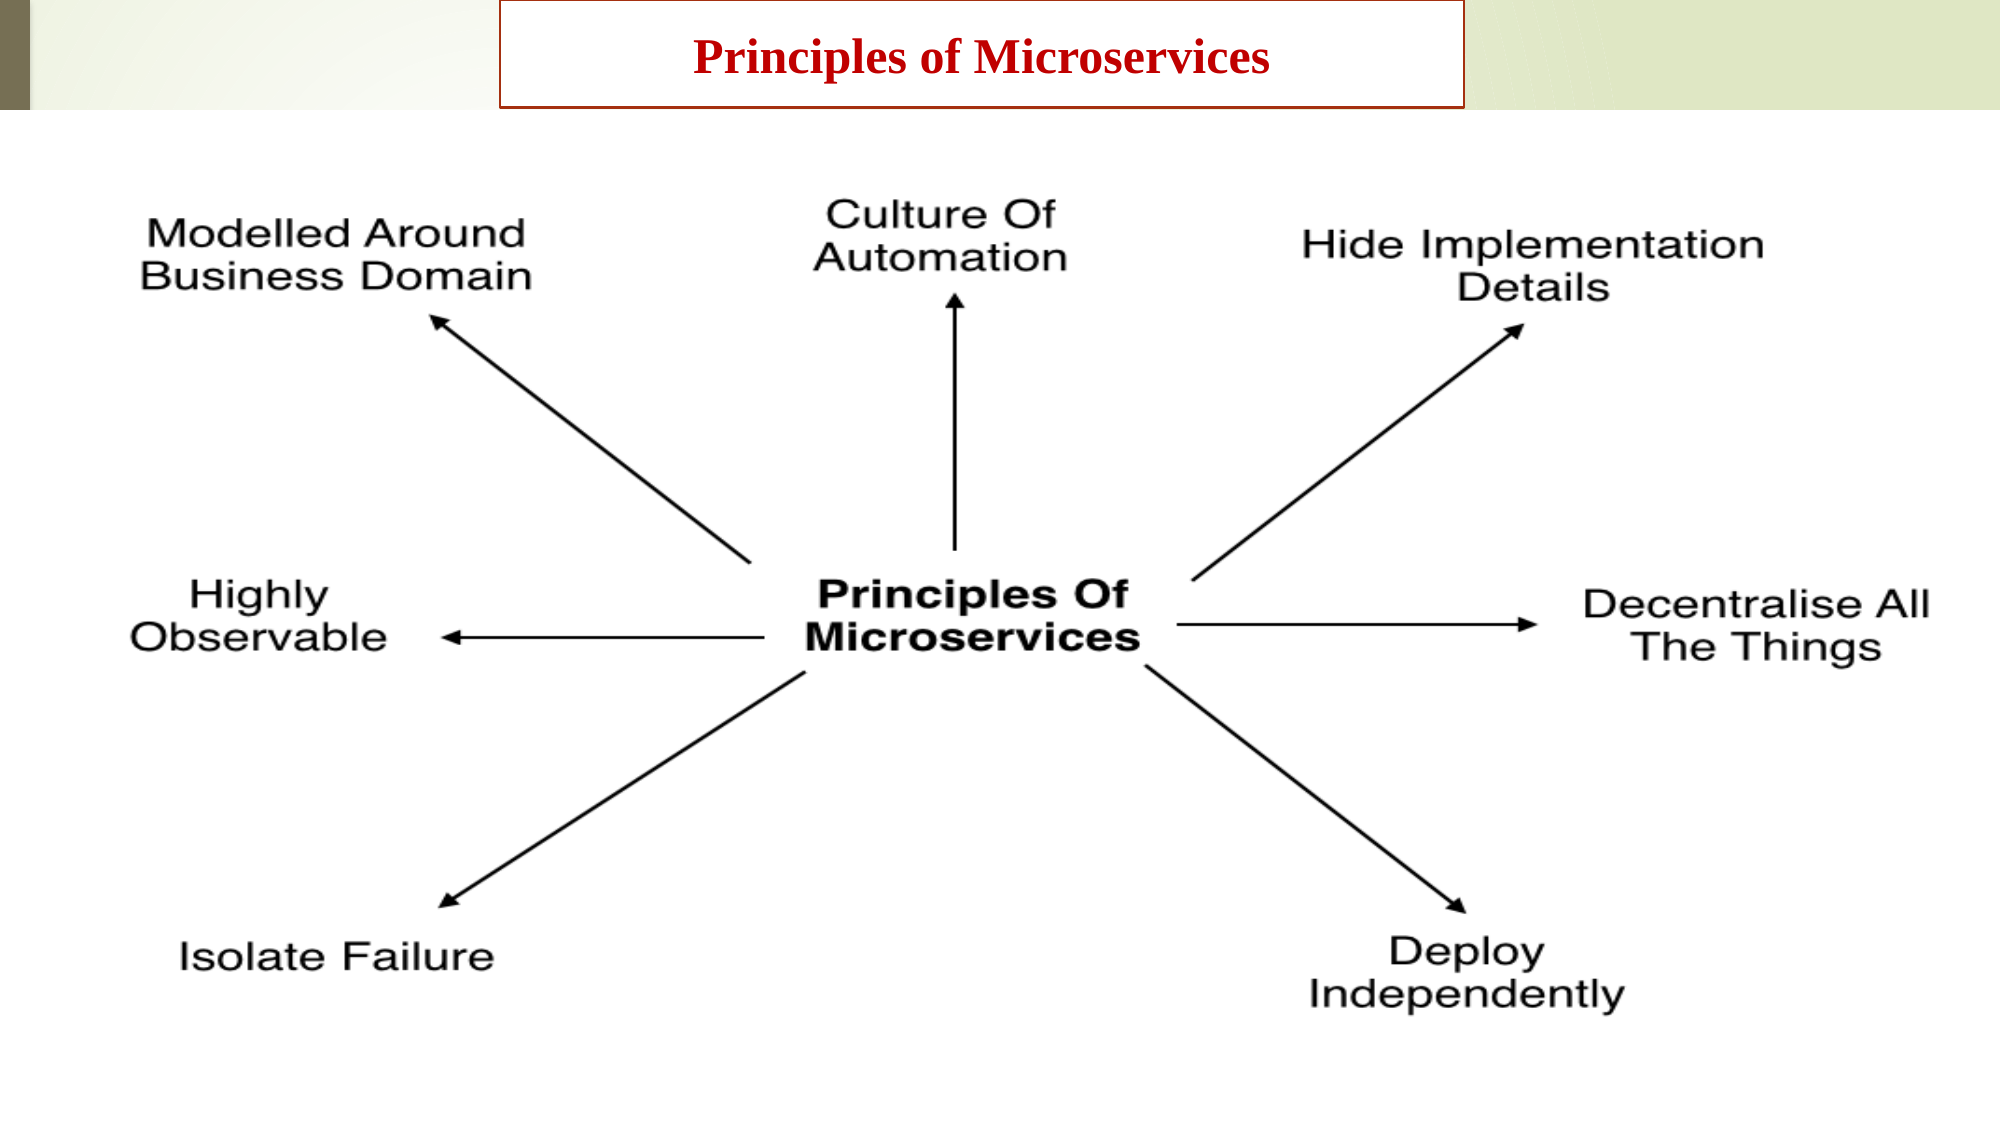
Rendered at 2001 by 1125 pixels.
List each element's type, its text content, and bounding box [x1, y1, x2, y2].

picture [0, 110, 2000, 1125]
text_box Principles of Microservices [499, 0, 1465, 109]
